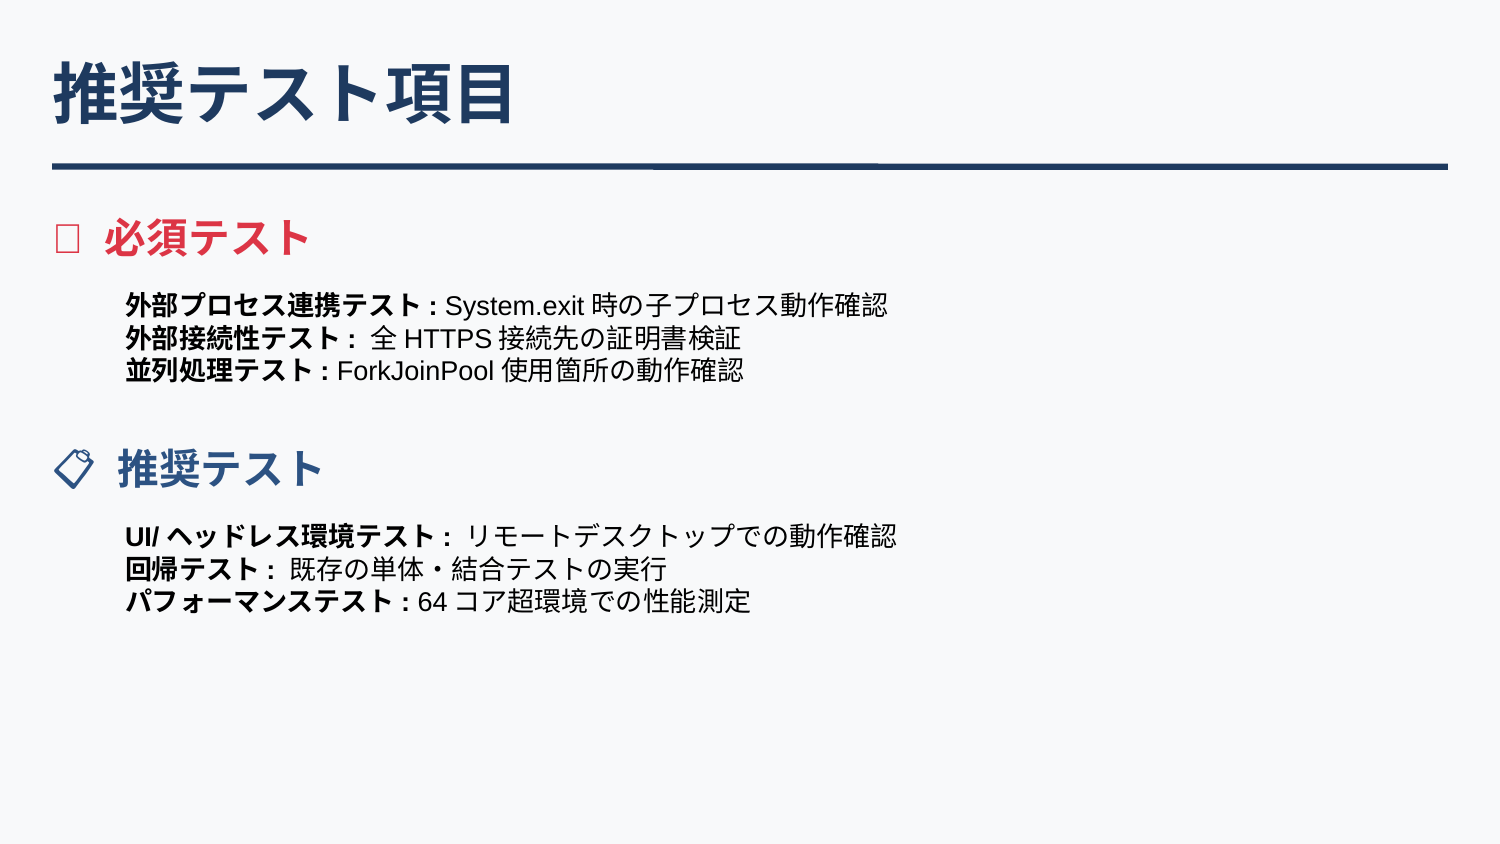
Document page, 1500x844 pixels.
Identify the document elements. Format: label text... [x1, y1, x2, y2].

text_box UI/ヘッドレス環境テスト: リモートデスクトップでの動作確認 回帰テスト: 既存の単体・結合テストの実行 パフォーマンステスト: 64コア超環境での性能測定 [93, 519, 1448, 633]
text_box 推奨テスト項目 [52, 52, 1476, 143]
text_box 📌 必須テスト [52, 211, 1476, 268]
text_box 外部プロセス連携テスト: System.exit時の子プロセス動作確認 外部接続性テスト: 全HTTPS接続先の証明書検証 並列処理テスト: ForkJoinPool使用箇所の動作確認 [93, 288, 1448, 401]
text_box 📋 推奨テスト [52, 442, 1476, 499]
